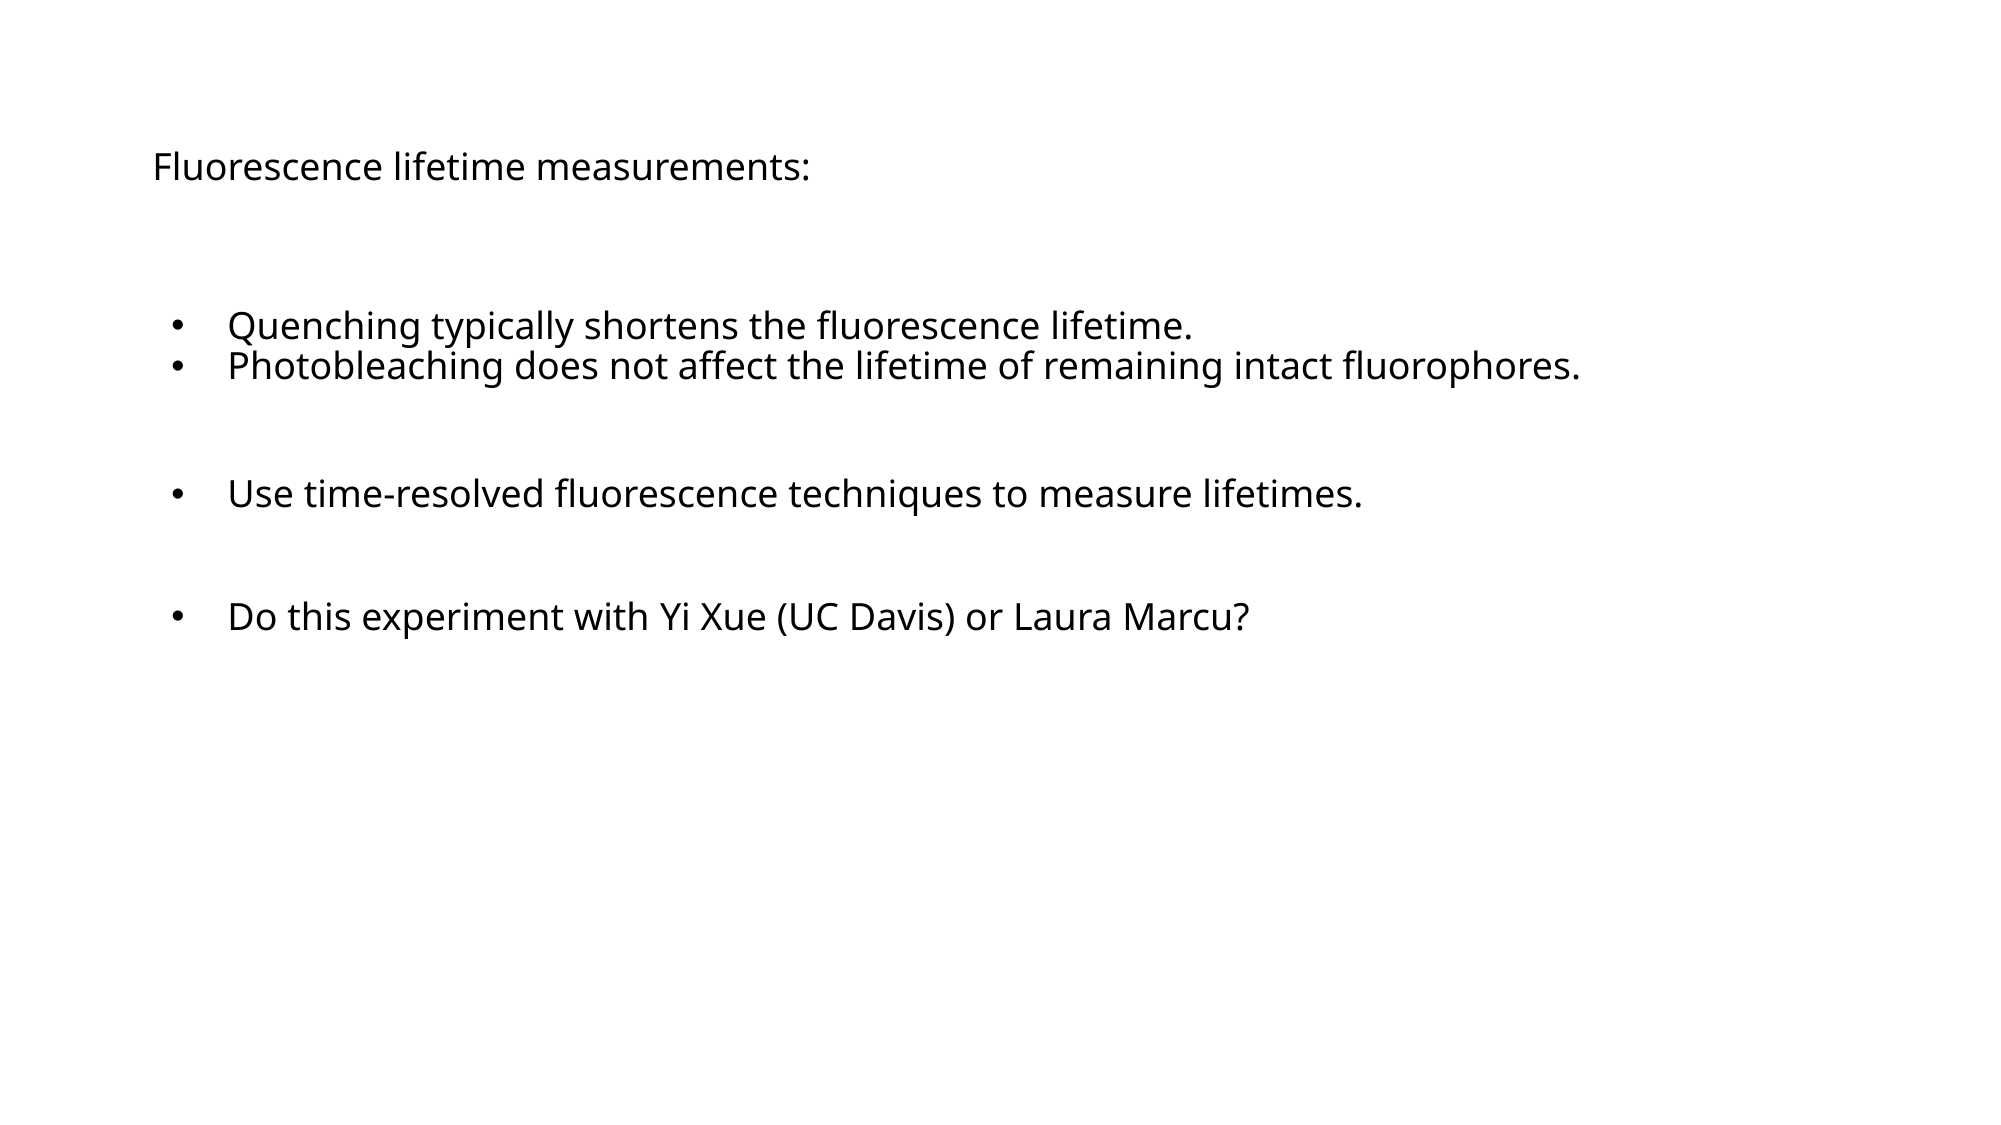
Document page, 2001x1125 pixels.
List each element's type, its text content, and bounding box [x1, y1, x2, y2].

title Fluorescence lifetime measurements: [137, 59, 1863, 278]
list Quenching typically shortens the fluorescence lifetime. Photobleaching does not affect the lifetime of remaining intact fluorophores. Use time-resolved fluorescence techniques to measure lifetimes. Do this experiment with Yi Xue (UC Davis) or Laura Marcu? [137, 299, 1863, 1014]
